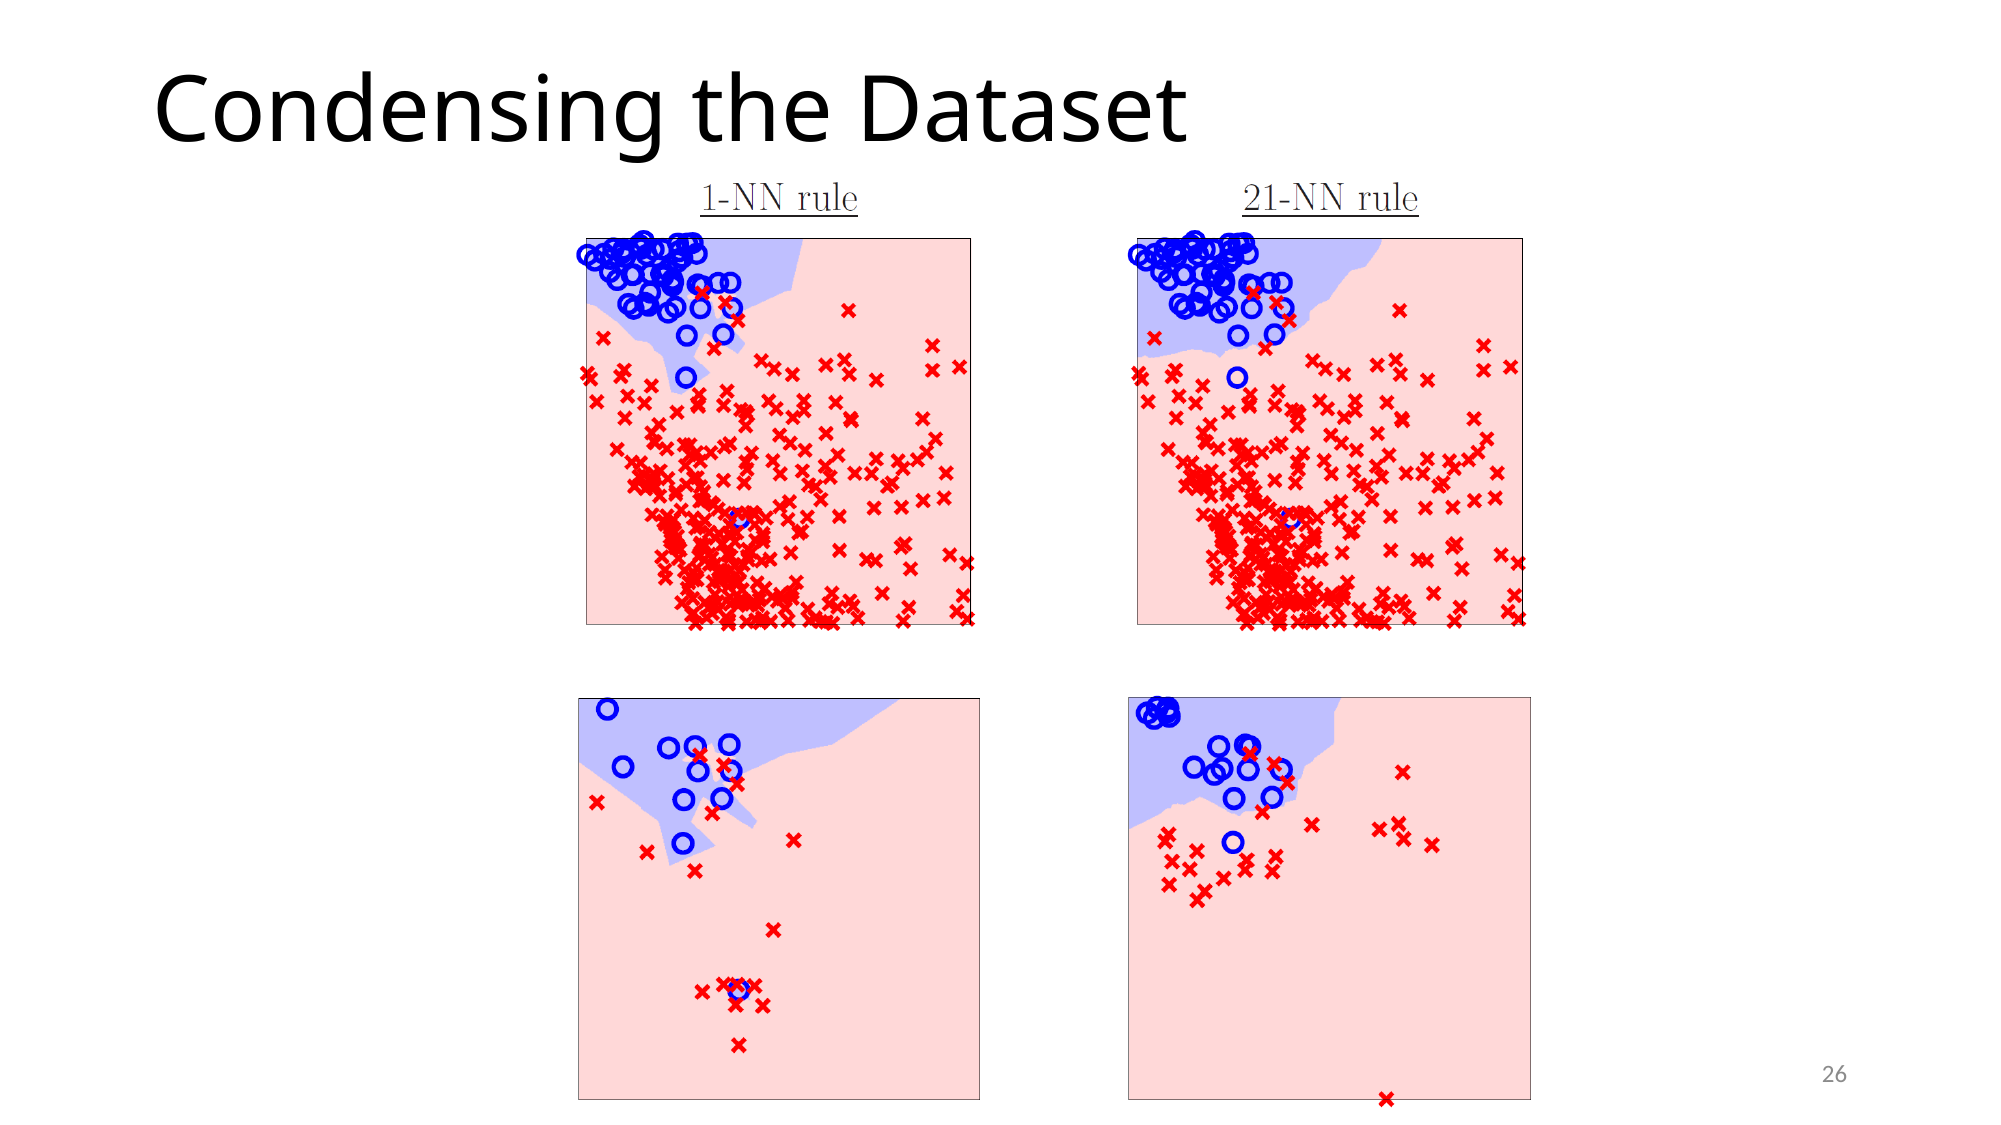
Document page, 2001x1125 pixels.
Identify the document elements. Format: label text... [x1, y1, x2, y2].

picture [572, 176, 1542, 1113]
title Condensing the Dataset [137, 3, 1863, 221]
slide_number 26 [1542, 1042, 1863, 1103]
